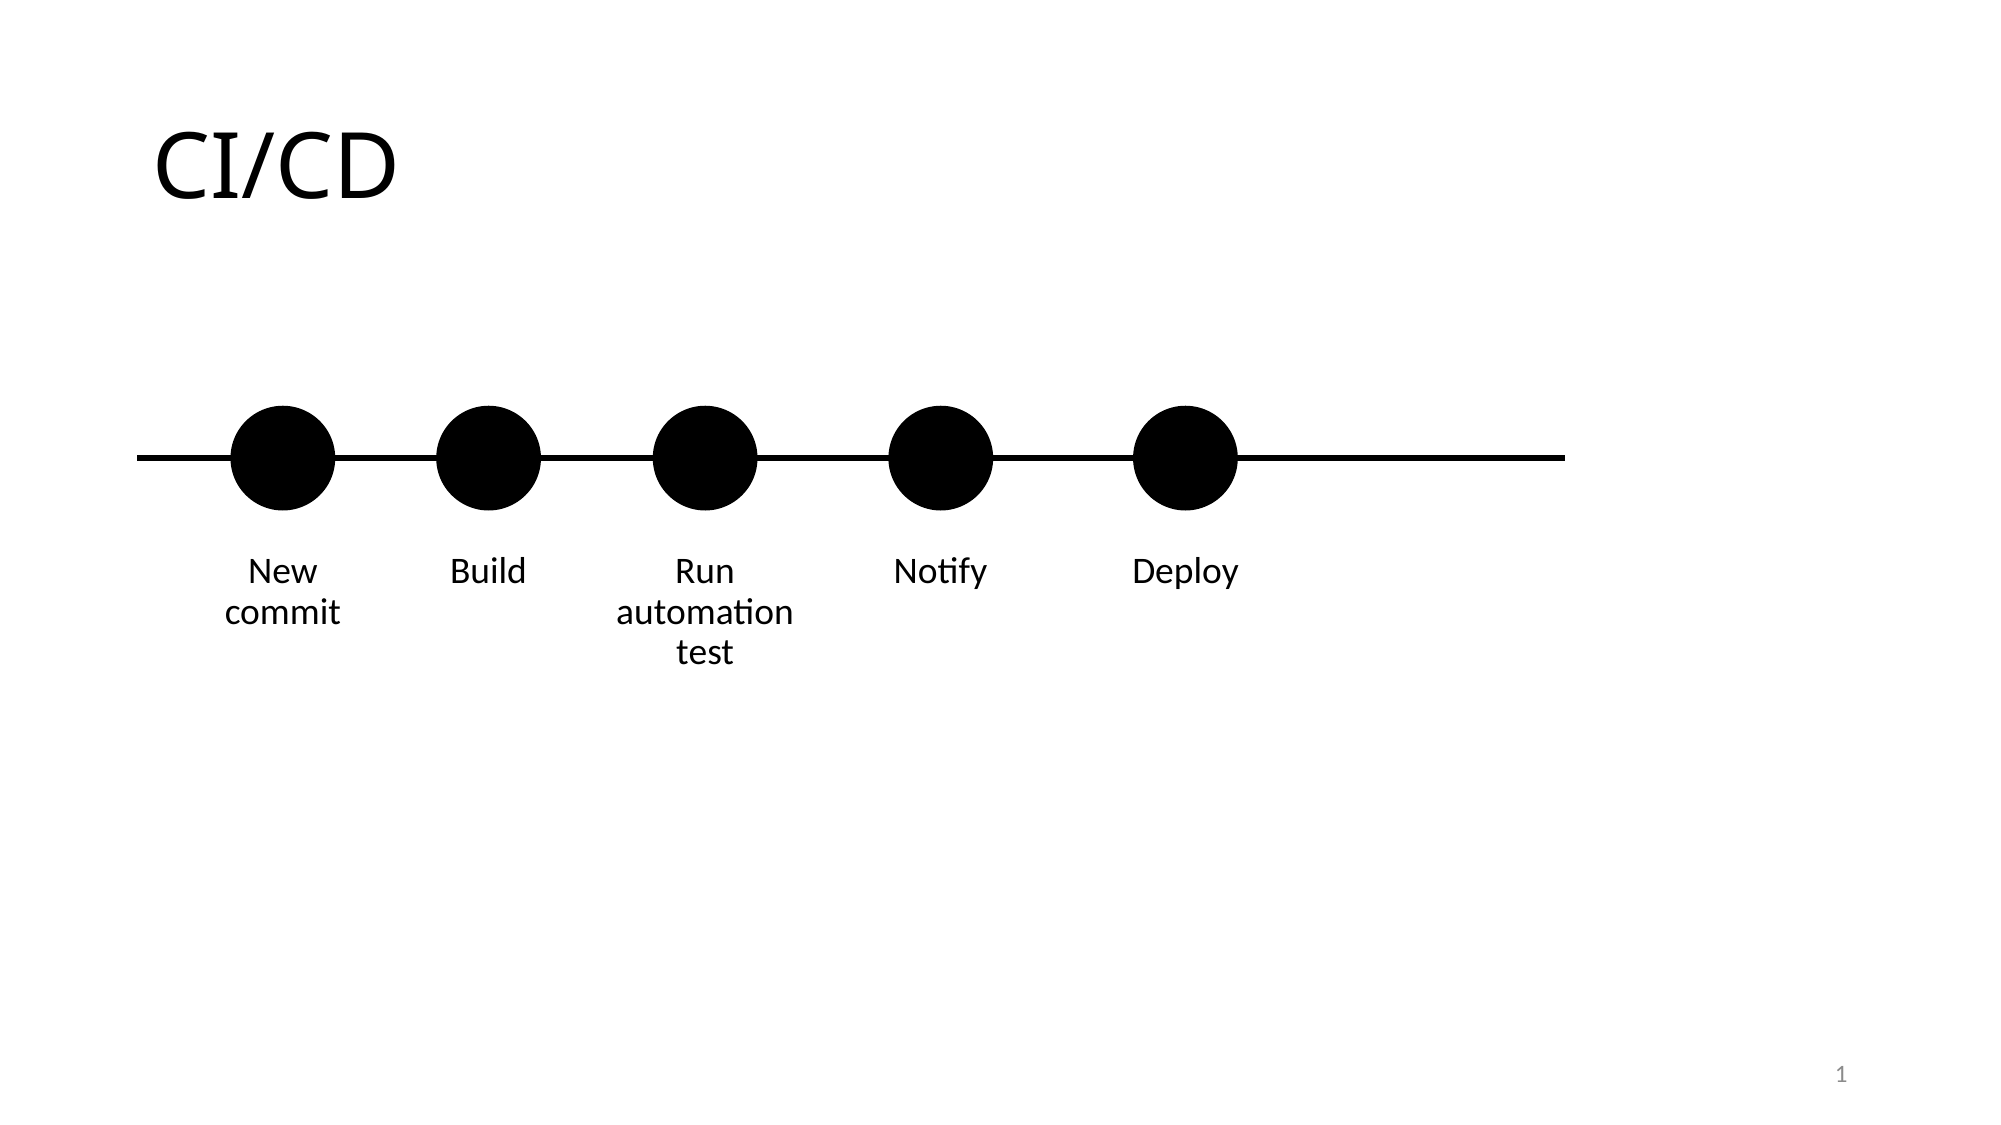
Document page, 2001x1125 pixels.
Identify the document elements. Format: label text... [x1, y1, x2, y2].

text_box [436, 459, 541, 511]
text_box [1133, 405, 1238, 458]
list New commit [192, 543, 374, 639]
slide_number 1 [1412, 1042, 1863, 1103]
text_box Run automation test [569, 543, 841, 639]
text_box [436, 405, 541, 458]
text_box [652, 405, 758, 458]
text_box [652, 459, 758, 511]
text_box [230, 405, 336, 458]
text_box [230, 459, 336, 511]
text_box Deploy [1095, 543, 1276, 639]
text_box Build [398, 543, 569, 639]
text_box [888, 405, 994, 458]
text_box Notify [850, 543, 1031, 639]
text_box [1133, 459, 1238, 511]
text_box [888, 459, 994, 511]
title CI/CD [137, 59, 1863, 278]
